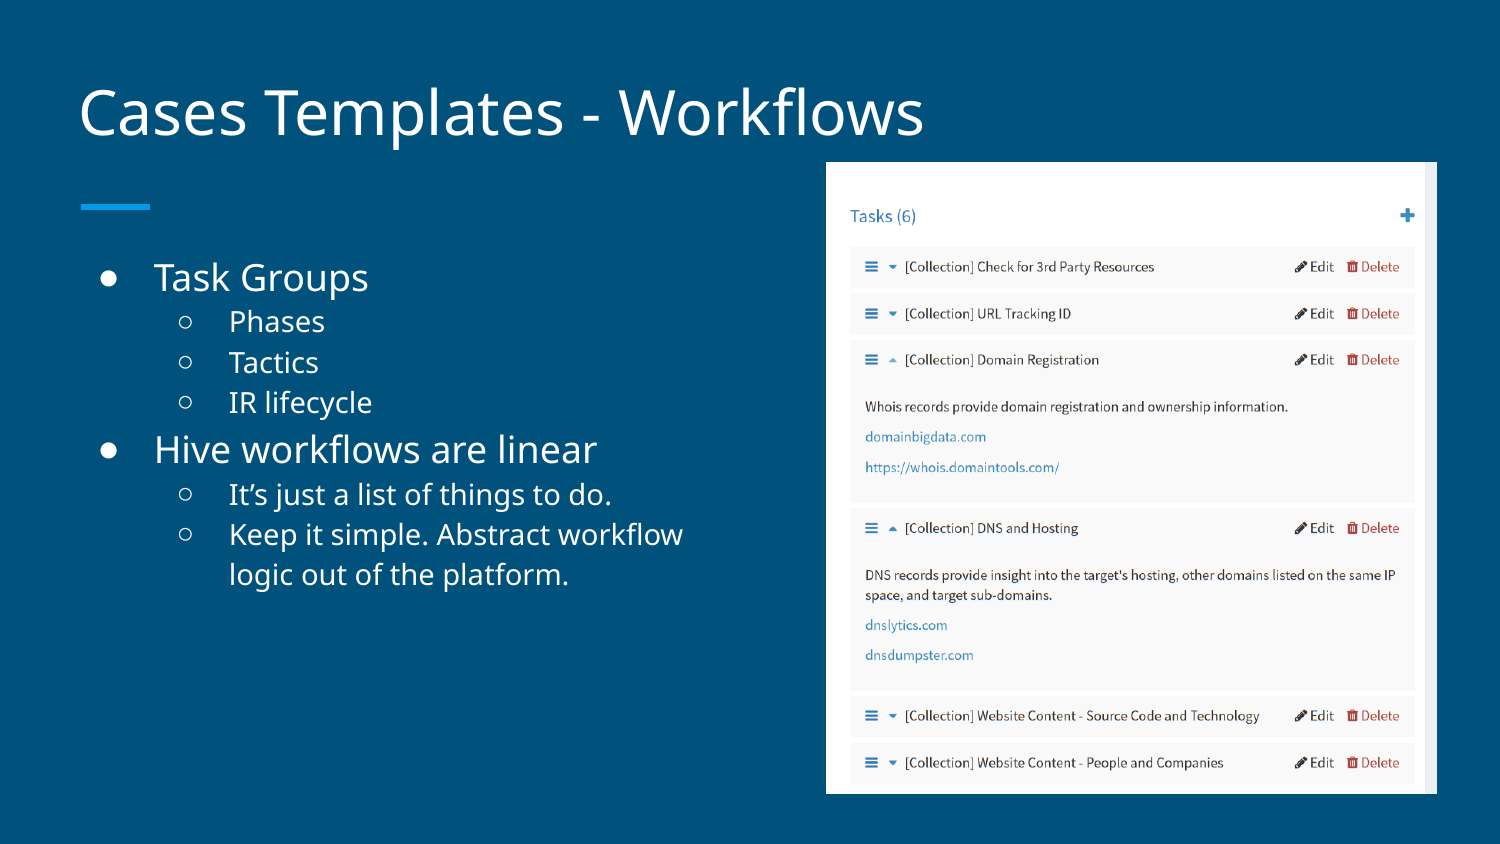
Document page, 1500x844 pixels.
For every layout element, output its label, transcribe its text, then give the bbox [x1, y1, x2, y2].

picture [827, 163, 1436, 793]
title Cases Templates - Workflows [63, 49, 1437, 164]
list Task Groups Phases Tactics IR lifecycle Hive workflows are linear It’s just a list of things to do. Keep it simple. Abstract workflow logic out of the platform. [63, 231, 762, 796]
